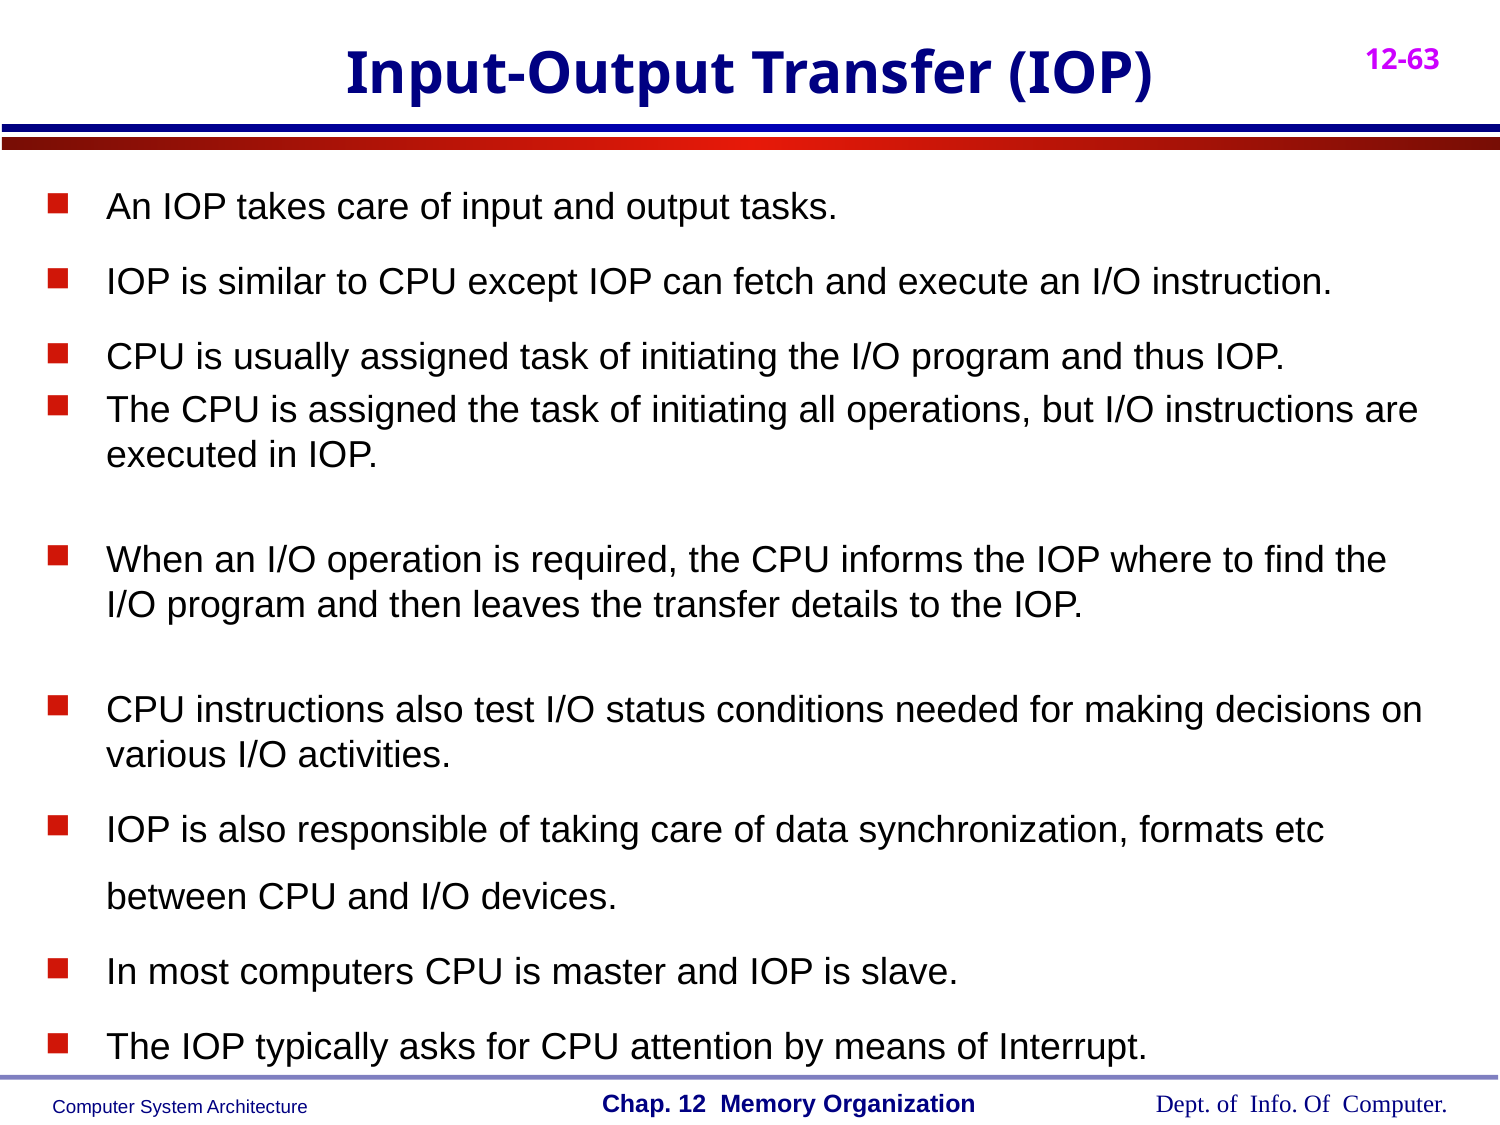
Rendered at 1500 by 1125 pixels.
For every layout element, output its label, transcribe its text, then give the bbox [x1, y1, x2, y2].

list An IOP takes care of input and output tasks. IOP is similar to CPU except IOP can fetch and execute an I/O instruction. CPU is usually assigned task of initiating the I/O program and thus IOP. The CPU is assigned the task of initiating all operations, but I/O instructions are executed in IOP. When an I/O operation is required, the CPU informs the IOP where to find the I/O program and then leaves the transfer details to the IOP. CPU instructions also test I/O status conditions needed for making decisions on various I/O activities. IOP is also responsible of taking care of data synchronization, formats etc between CPU and I/O devices. In most computers CPU is master and IOP is slave. The IOP typically asks for CPU attention by means of Interrupt. [34, 151, 1461, 1053]
title Input-Output Transfer (IOP) [111, 0, 1388, 113]
